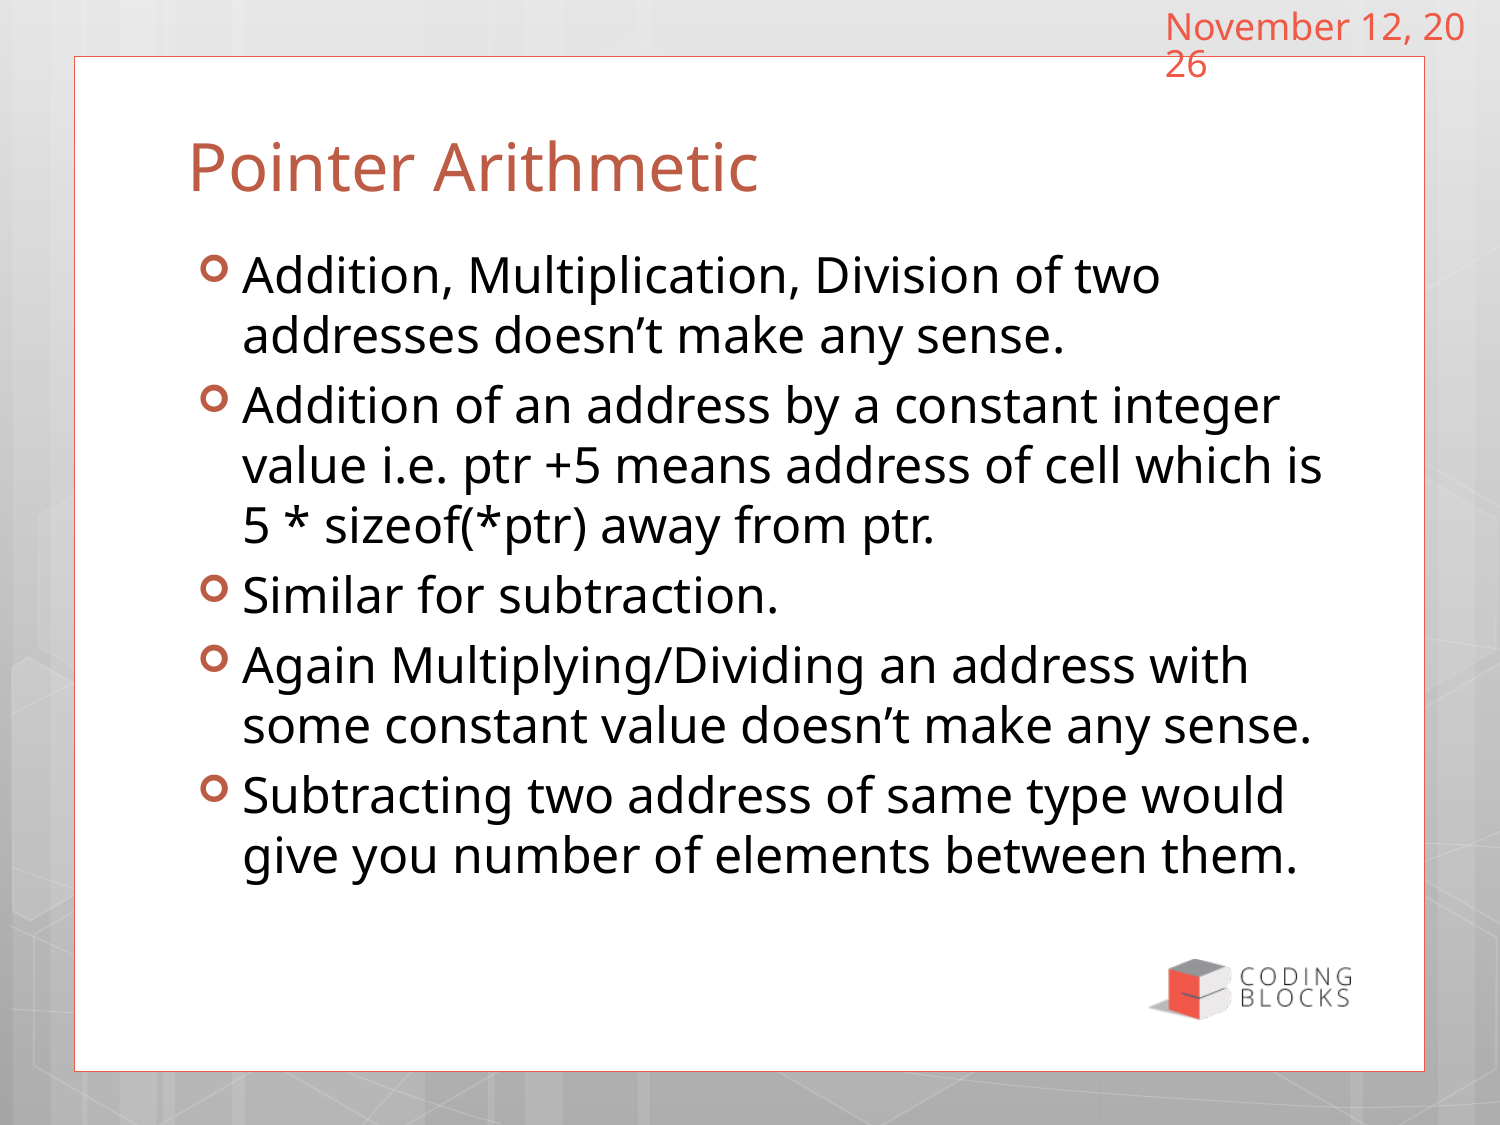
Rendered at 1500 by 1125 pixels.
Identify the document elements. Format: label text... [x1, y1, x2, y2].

picture [1146, 959, 1351, 1021]
title Pointer Arithmetic [172, 118, 1352, 213]
list Addition, Multiplication, Division of two addresses doesn’t make any sense. Addition of an address by a constant integer value i.e. ptr +5 means address of cell which is 5 * sizeof(*ptr) away from ptr. Similar for subtraction. Again Multiplying/Dividing an address with some constant value doesn’t make any sense. Subtracting two address of same type would give you number of elements between them. [171, 236, 1351, 957]
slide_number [1149, 0, 1500, 37]
